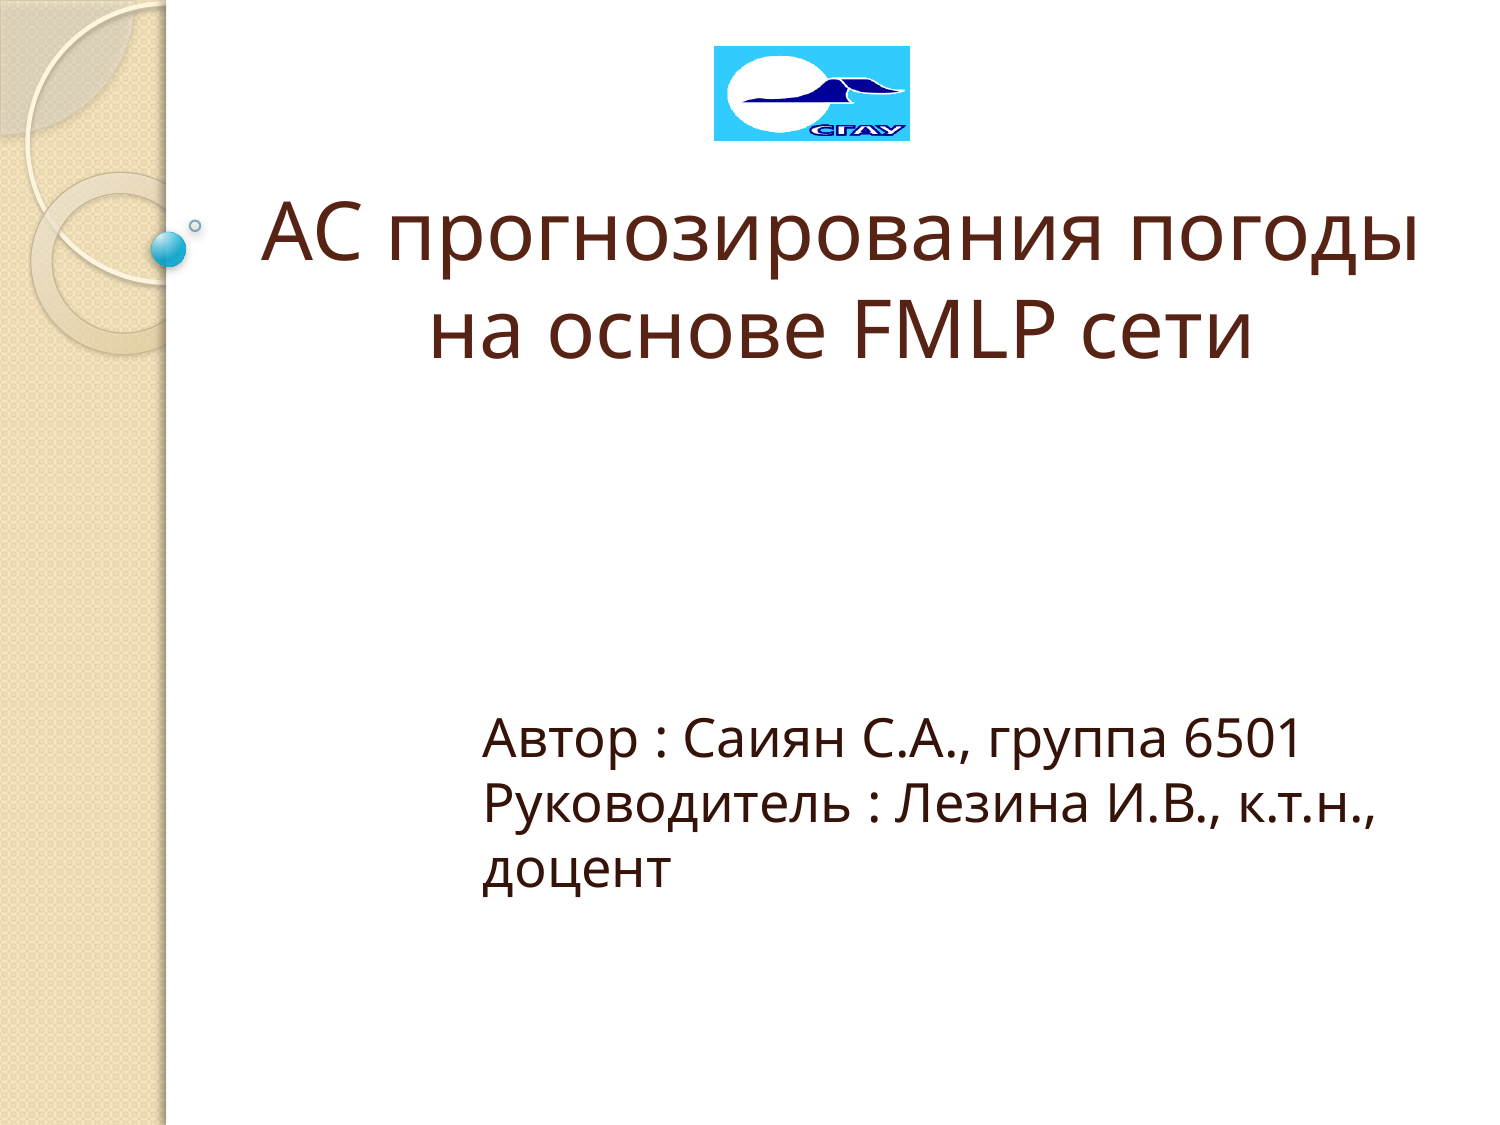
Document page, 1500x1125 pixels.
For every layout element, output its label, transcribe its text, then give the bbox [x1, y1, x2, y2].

subtitle Автор : Саиян С.А., группа 6501 Руководитель : Лезина И.В., к.т.н., доцент [285, 703, 1500, 991]
title АС прогнозирования погоды на основе FMLP сети [234, 140, 1450, 383]
picture [714, 46, 911, 141]
